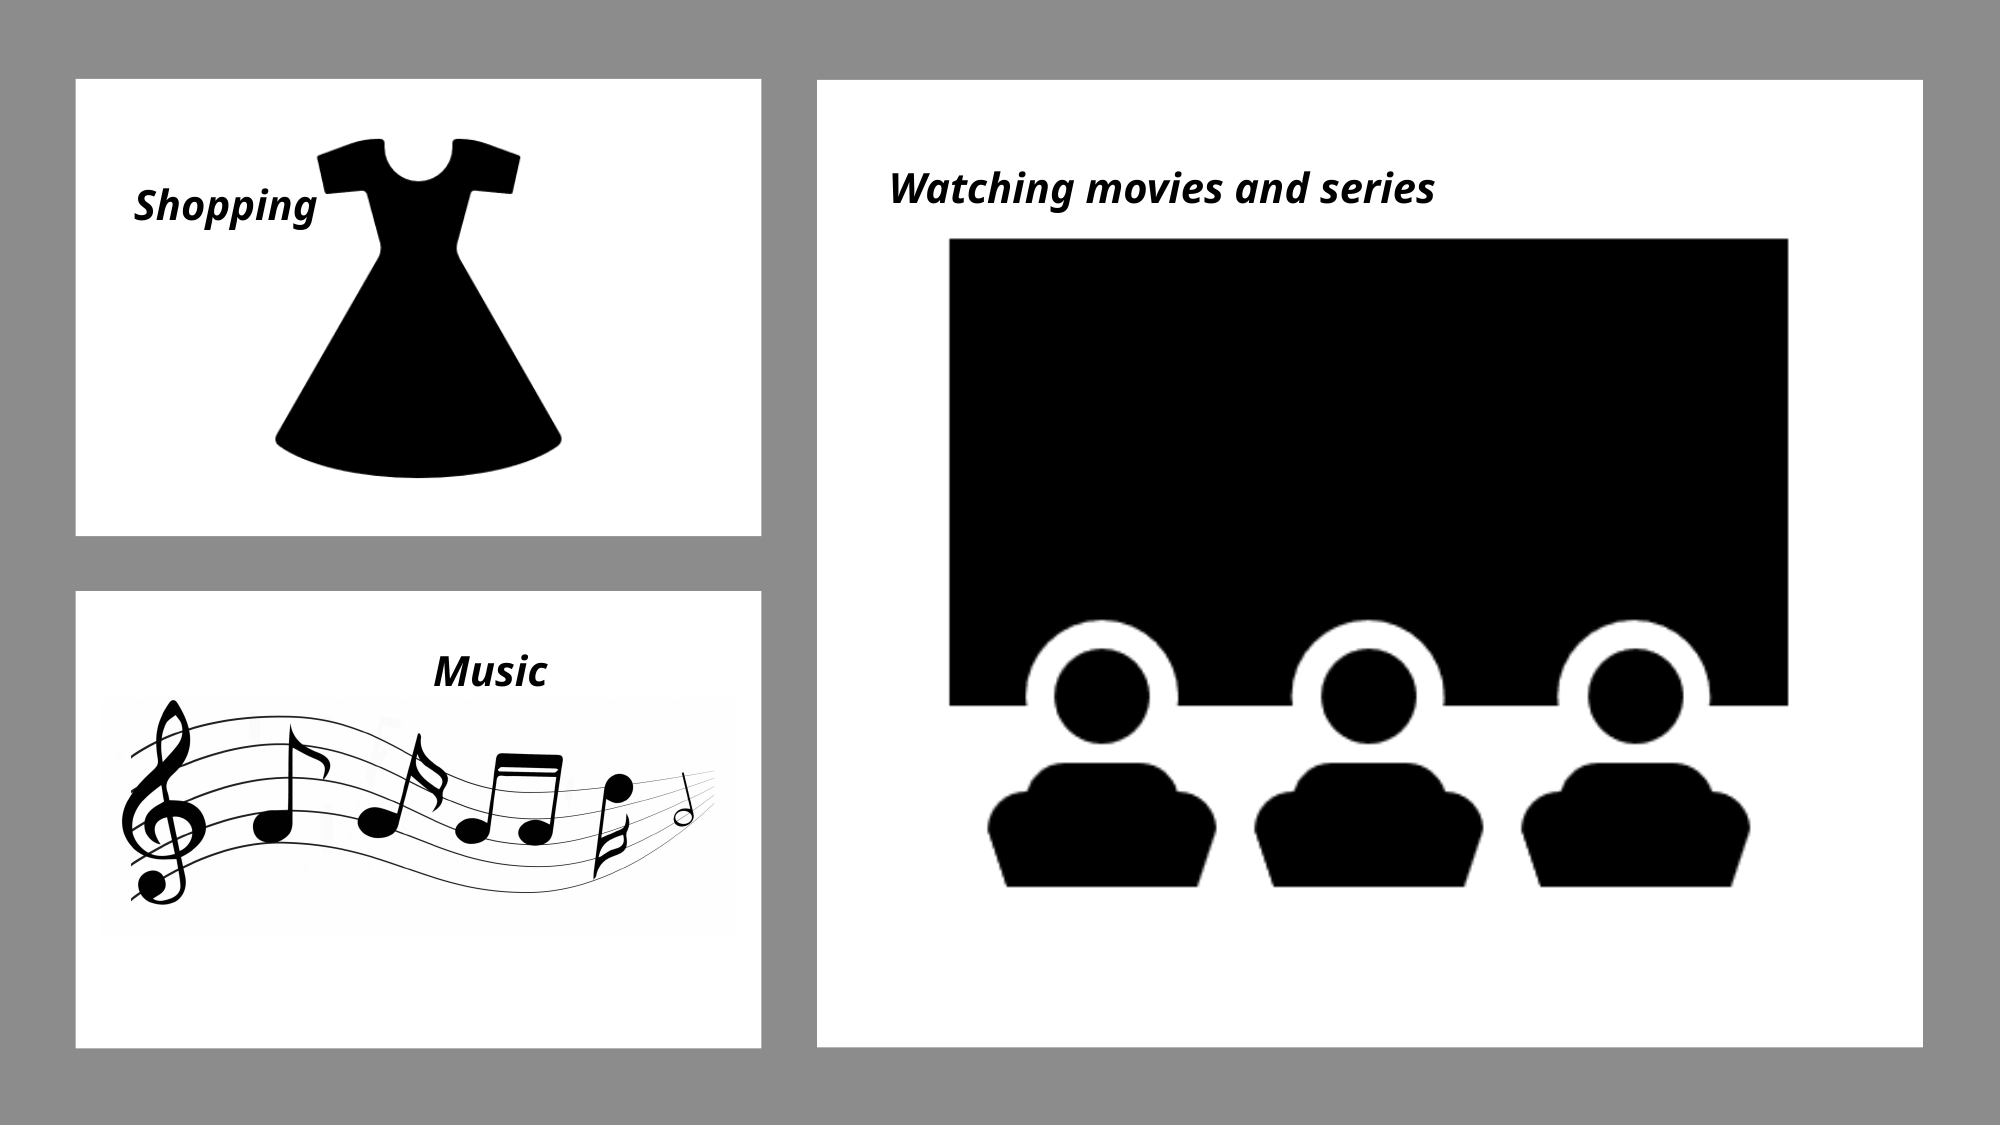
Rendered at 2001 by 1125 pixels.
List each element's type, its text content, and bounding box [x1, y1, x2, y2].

text_box [75, 590, 762, 1049]
text_box [0, 0, 2000, 1125]
text_box [816, 79, 1924, 1048]
picture [215, 105, 622, 512]
text_box Watching movies and series [874, 154, 912, 220]
text_box [75, 78, 762, 537]
text_box Music [418, 637, 687, 698]
picture [102, 698, 735, 937]
text_box Shopping [118, 171, 215, 237]
picture [912, 106, 1827, 1021]
